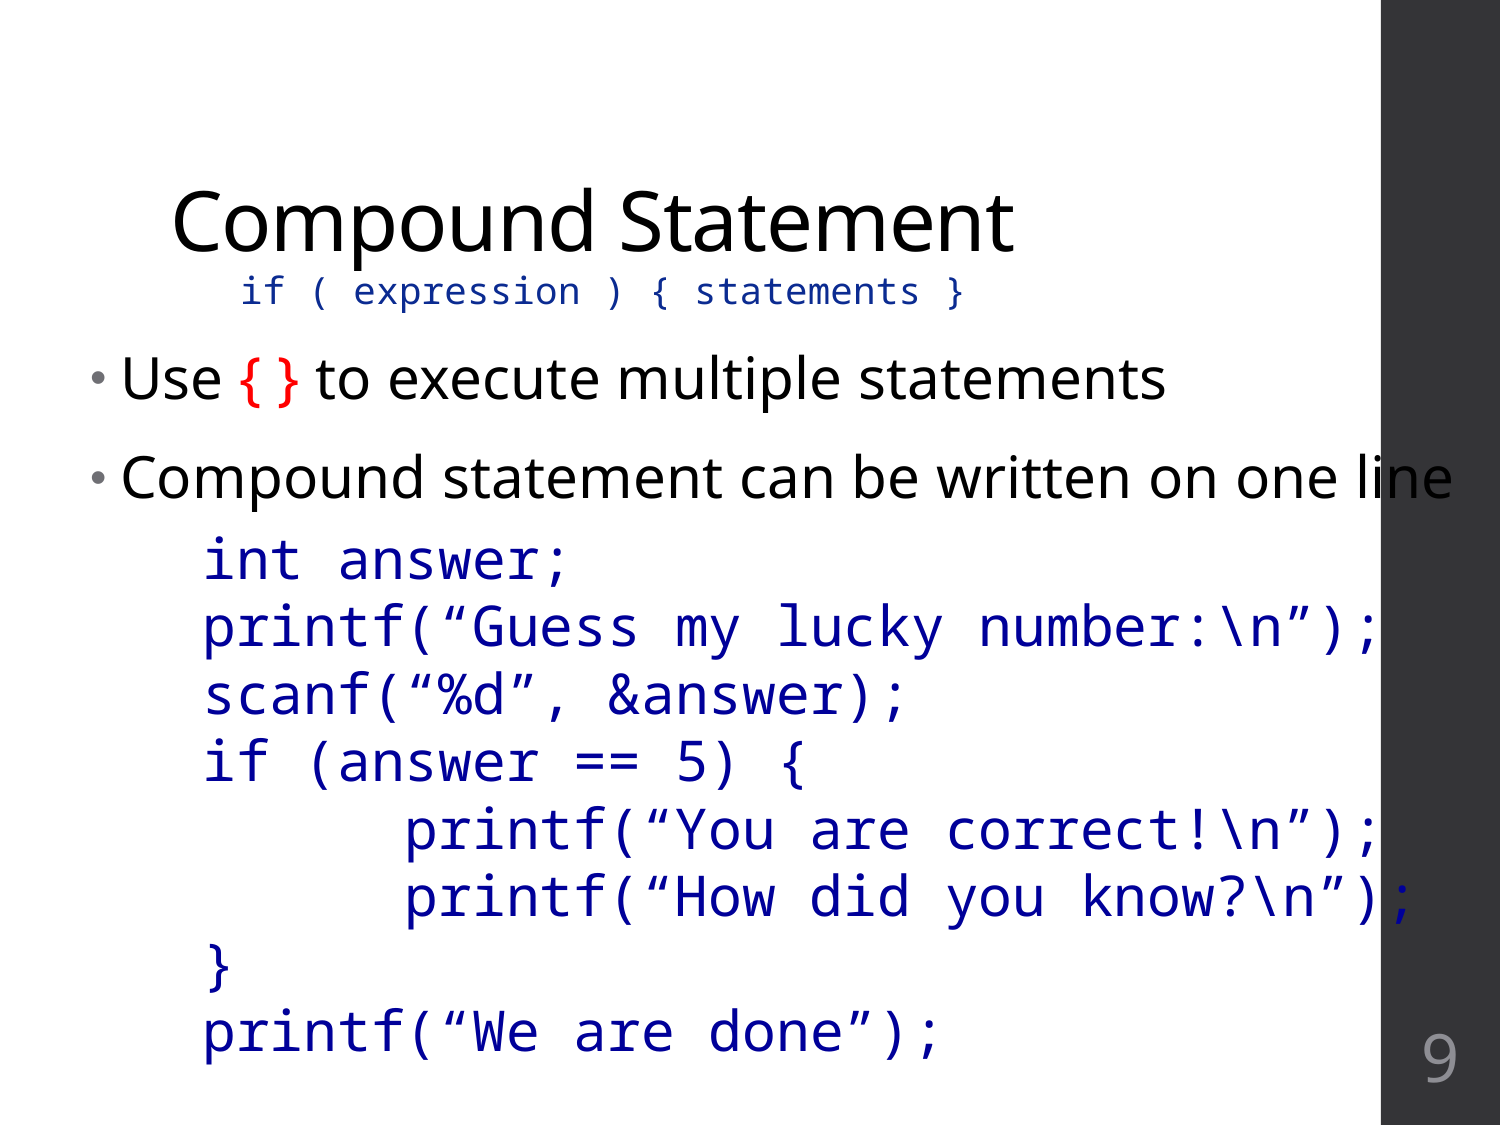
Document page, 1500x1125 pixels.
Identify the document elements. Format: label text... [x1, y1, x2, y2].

list if ( expression ) { statements } Use { } to execute multiple statements Compound statement can be written on one line [75, 262, 1500, 1005]
slide_number 9 [1384, 1071, 1498, 1110]
title Compound Statement [155, 60, 1348, 262]
text_box int answer; printf(“Guess my lucky number:\n”); scanf(“%d”, &answer); if (answer == 5) { printf(“You are correct!\n”); printf(“How did you know?\n”); } printf(“We are done”); [187, 515, 1500, 1071]
